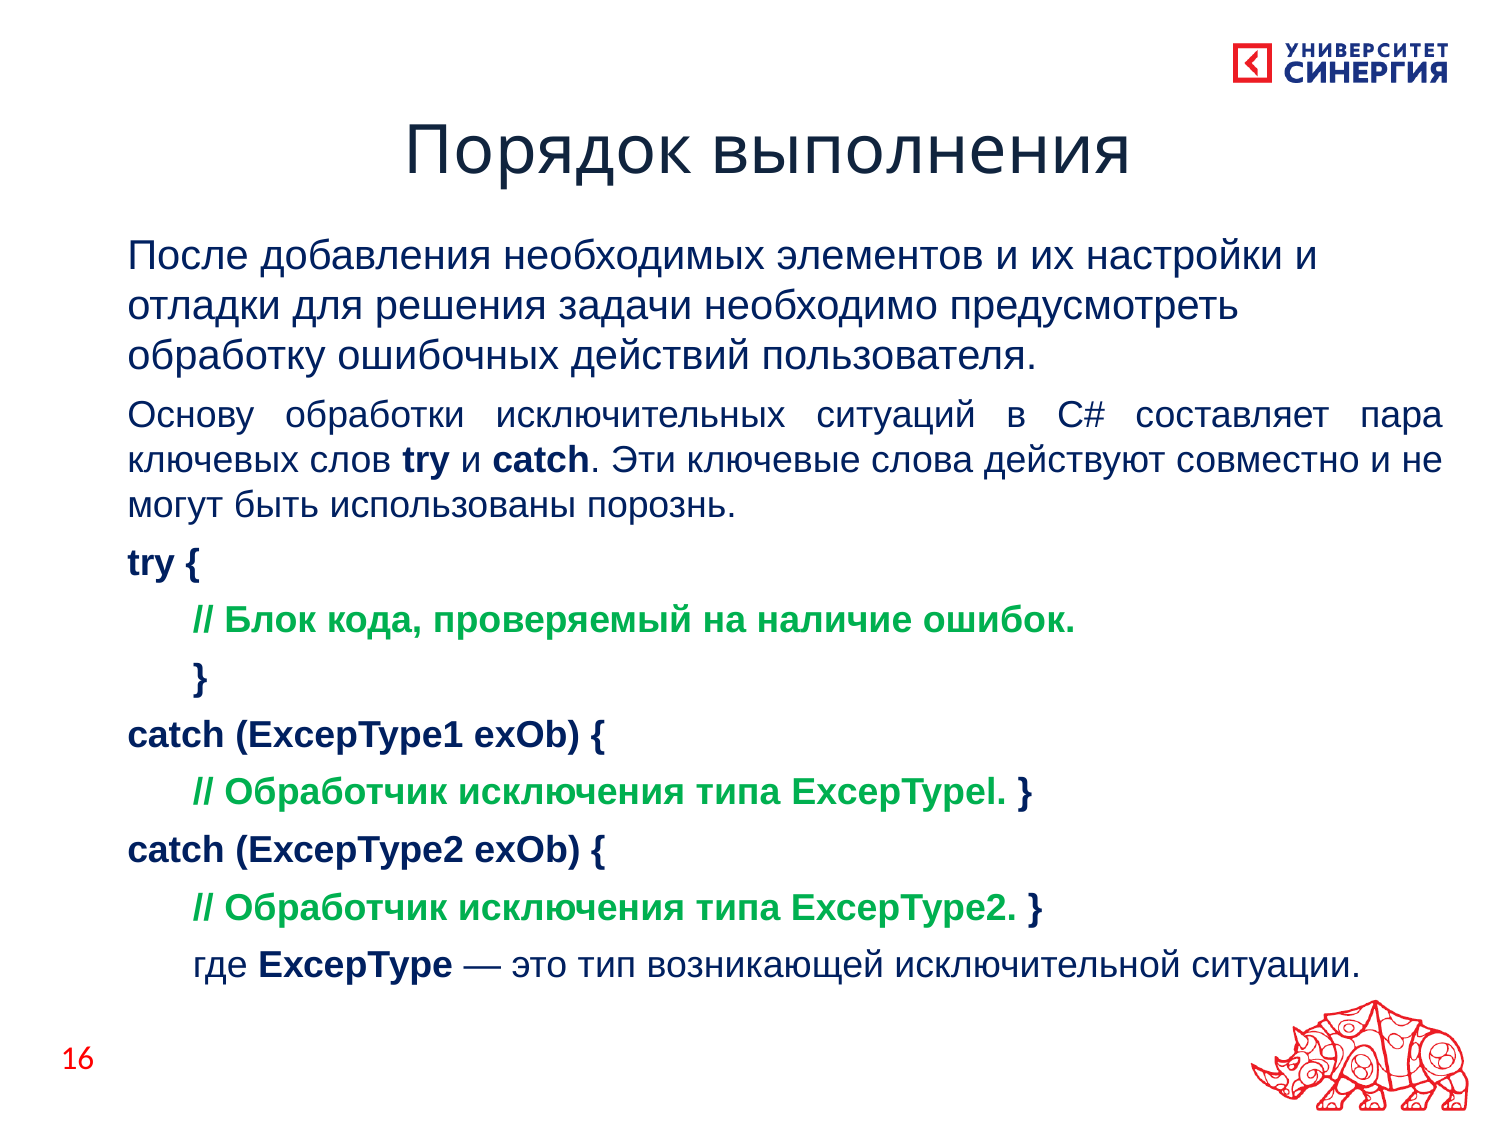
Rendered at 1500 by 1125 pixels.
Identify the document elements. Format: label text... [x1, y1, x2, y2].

list После добавления необходимых элементов и их настройки и отладки для решения задачи необходимо предусмотреть обработку ошибочных действий пользователя. Основу обработки исключительных ситуаций в C# составляет пара ключевых слов try и catch. Эти ключевые слова действуют совместно и не могут быть использованы порознь. try { // Блок кода, проверяемый на наличие ошибок. } catch (ExcepType1 exOb) { // Обработчик исключения типа ExcepTypel. } catch (ЕхсерТуре2 exOb) { // Обработчик исключения типа ЕхсерТуре2. } где ЕхсерТуре — это тип возникающей исключительной ситуации. [112, 219, 1459, 963]
picture [1233, 43, 1448, 83]
title Порядок выполнения [112, 107, 1425, 197]
slide_number 16 [41, 1034, 114, 1078]
picture [1230, 976, 1498, 1124]
